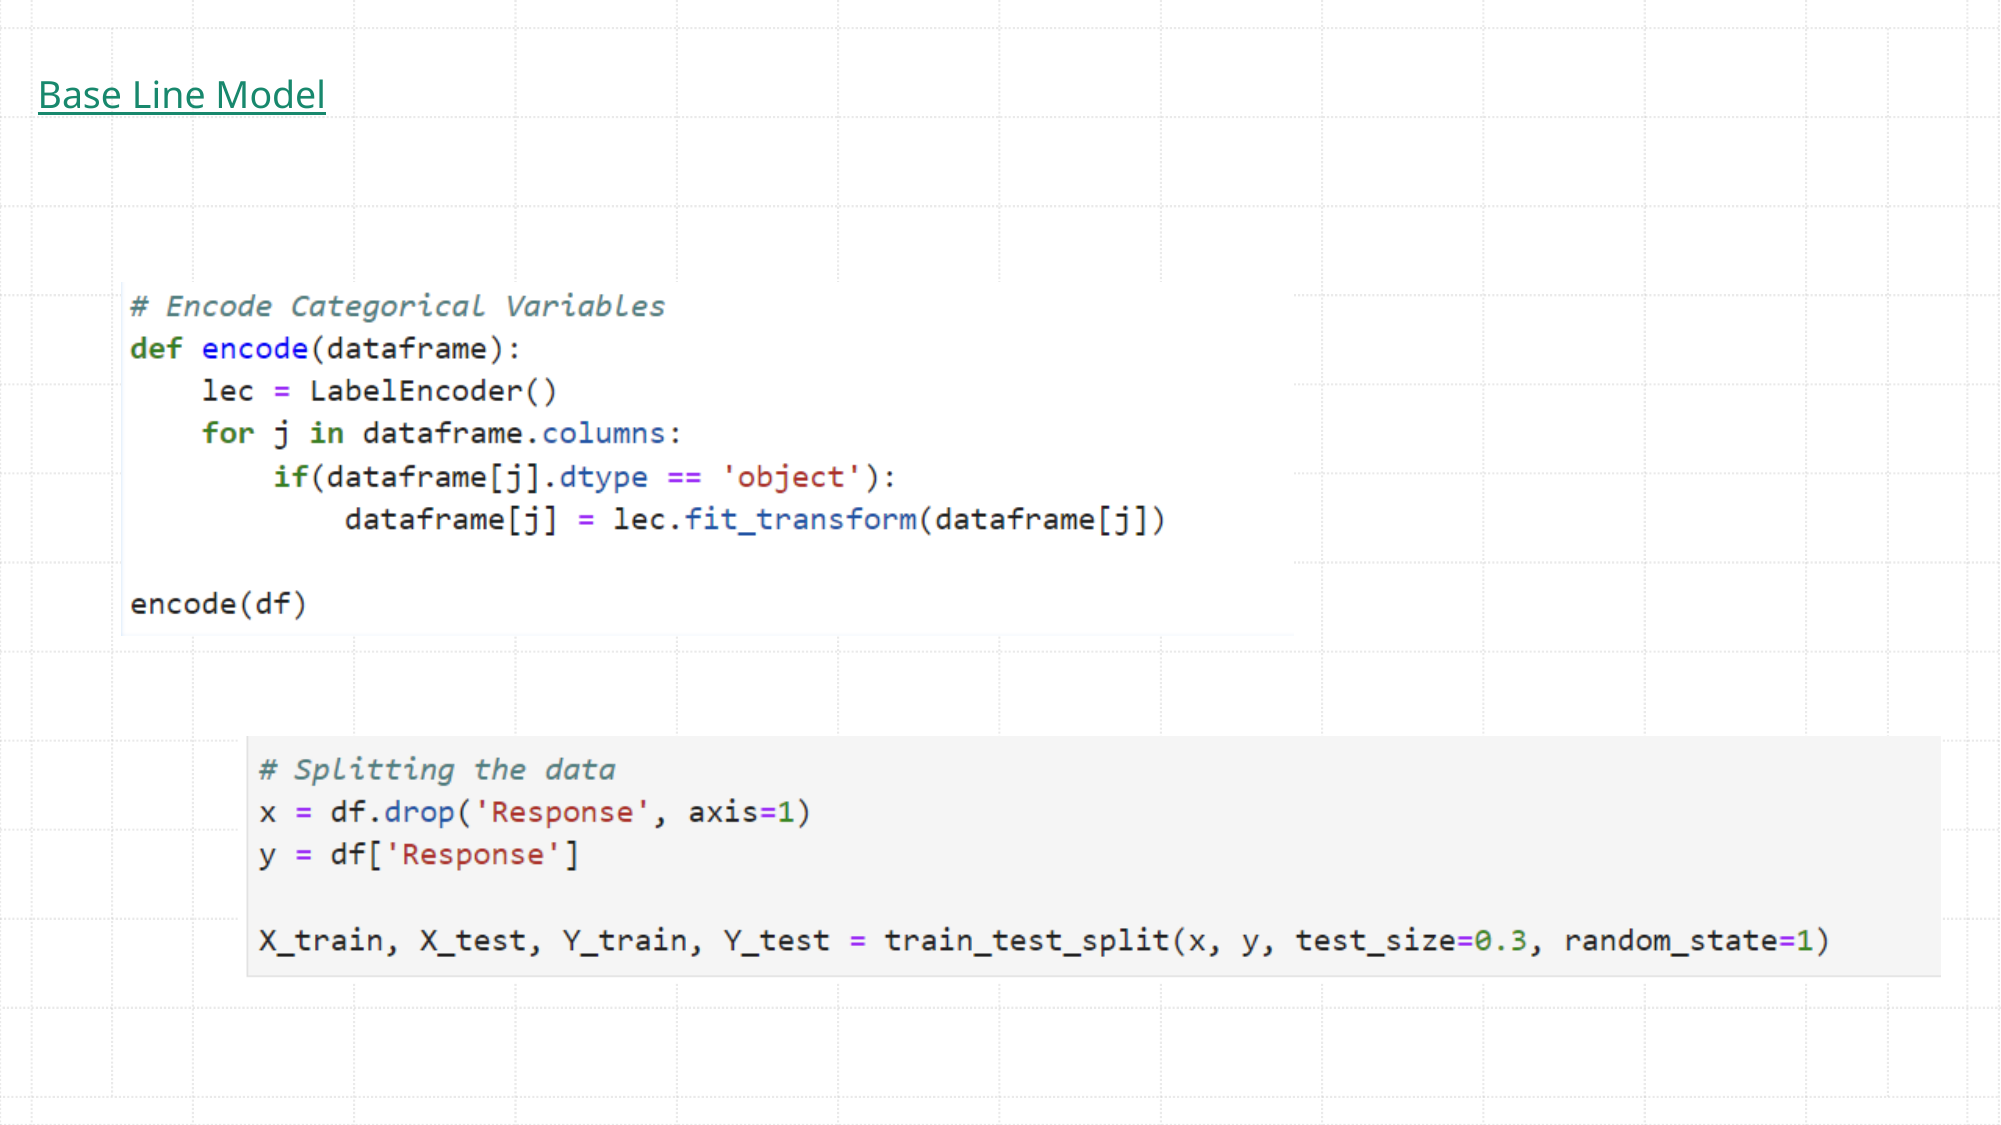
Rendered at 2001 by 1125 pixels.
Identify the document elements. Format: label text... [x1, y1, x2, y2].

picture [239, 736, 1941, 982]
picture [121, 282, 1294, 636]
text_box Base Line Model [22, 63, 1025, 124]
